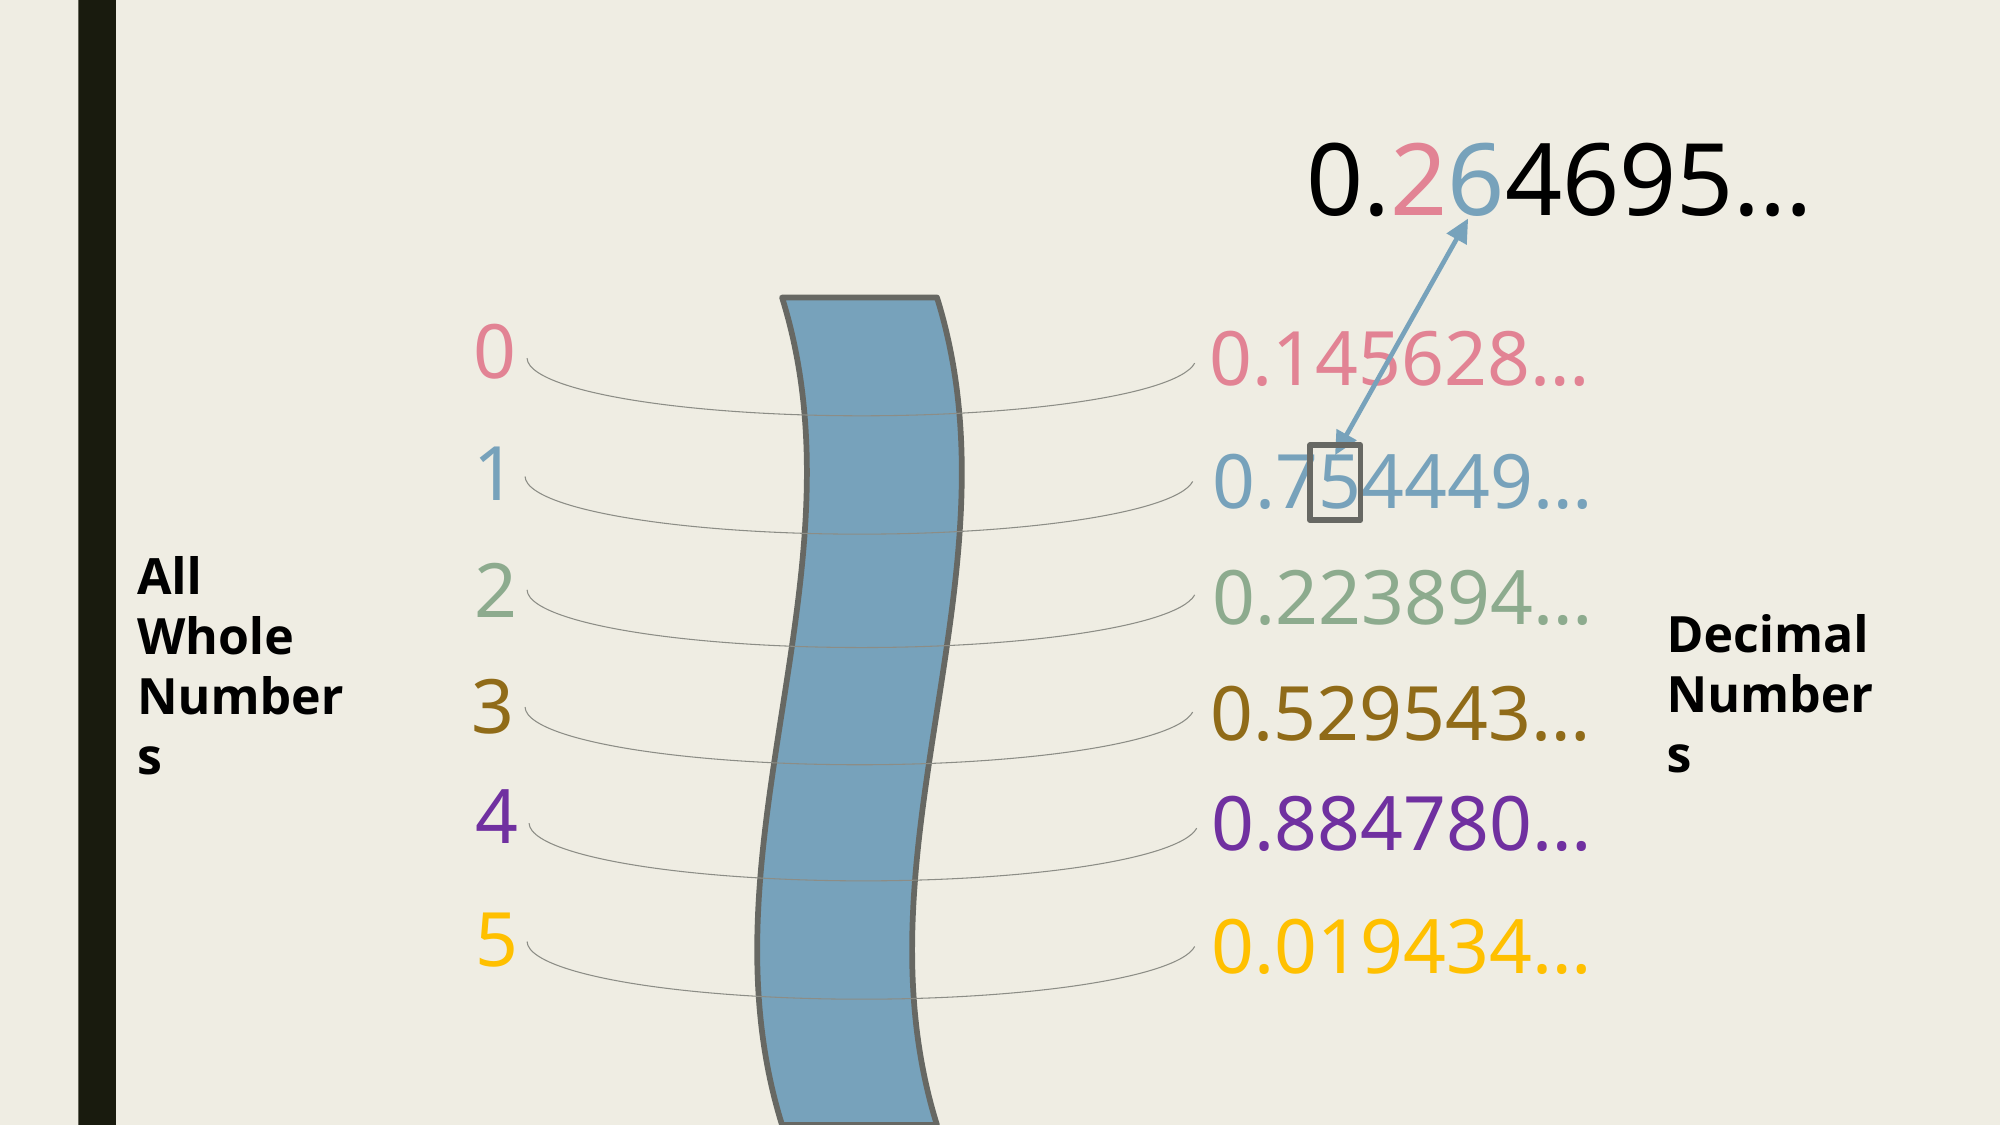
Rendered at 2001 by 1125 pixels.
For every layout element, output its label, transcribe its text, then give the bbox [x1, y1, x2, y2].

text_box [801, 414, 965, 477]
text_box [796, 532, 963, 591]
text_box [779, 647, 950, 708]
text_box 0.019434… [1197, 891, 1608, 996]
text_box 0.145628… [1194, 303, 1335, 408]
text_box 3 [457, 650, 530, 756]
text_box 2 [459, 535, 533, 640]
text_box 0.754449… [1197, 425, 1608, 531]
text_box [533, 589, 1196, 649]
text_box 0.264695… [1291, 108, 2000, 243]
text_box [1335, 218, 1469, 455]
text_box 0.529543… [1195, 658, 1606, 763]
text_box 0 [458, 295, 532, 401]
text_box [779, 294, 956, 359]
text_box [754, 879, 918, 942]
text_box [534, 822, 1197, 882]
text_box 4 [460, 760, 534, 866]
text_box [1307, 442, 1363, 523]
text_box [530, 706, 1194, 766]
text_box 0.223894… [1198, 542, 1609, 648]
text_box [532, 357, 1194, 417]
text_box All Whole Numbers [122, 537, 365, 793]
text_box 0.145628… [1469, 303, 1605, 408]
text_box 1 [458, 418, 532, 524]
text_box [755, 997, 940, 1125]
text_box 0.884780… [1197, 768, 1608, 873]
text_box Decimal Numbers [1651, 594, 1909, 790]
text_box 5 [460, 883, 534, 989]
text_box [763, 764, 932, 823]
text_box [532, 476, 1194, 535]
text_box [534, 941, 1196, 1000]
